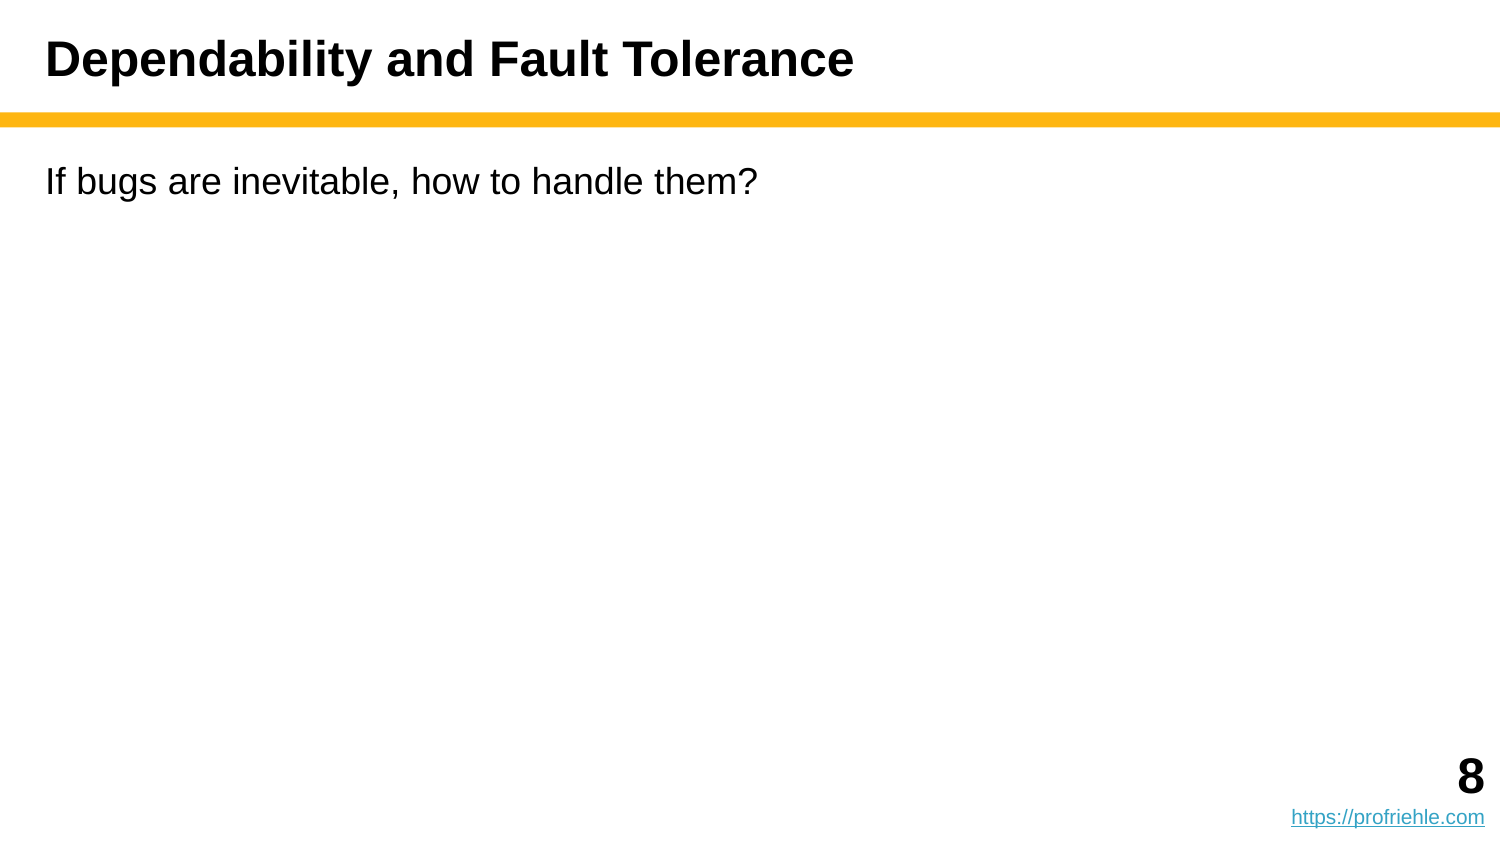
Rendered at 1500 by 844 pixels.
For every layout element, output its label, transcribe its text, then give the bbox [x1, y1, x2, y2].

slide_number ‹#› https://profriehle.com [1200, 693, 1500, 844]
list If bugs are inevitable, how to handle them? [45, 150, 1455, 825]
title Dependability and Fault Tolerance [0, 0, 1500, 113]
